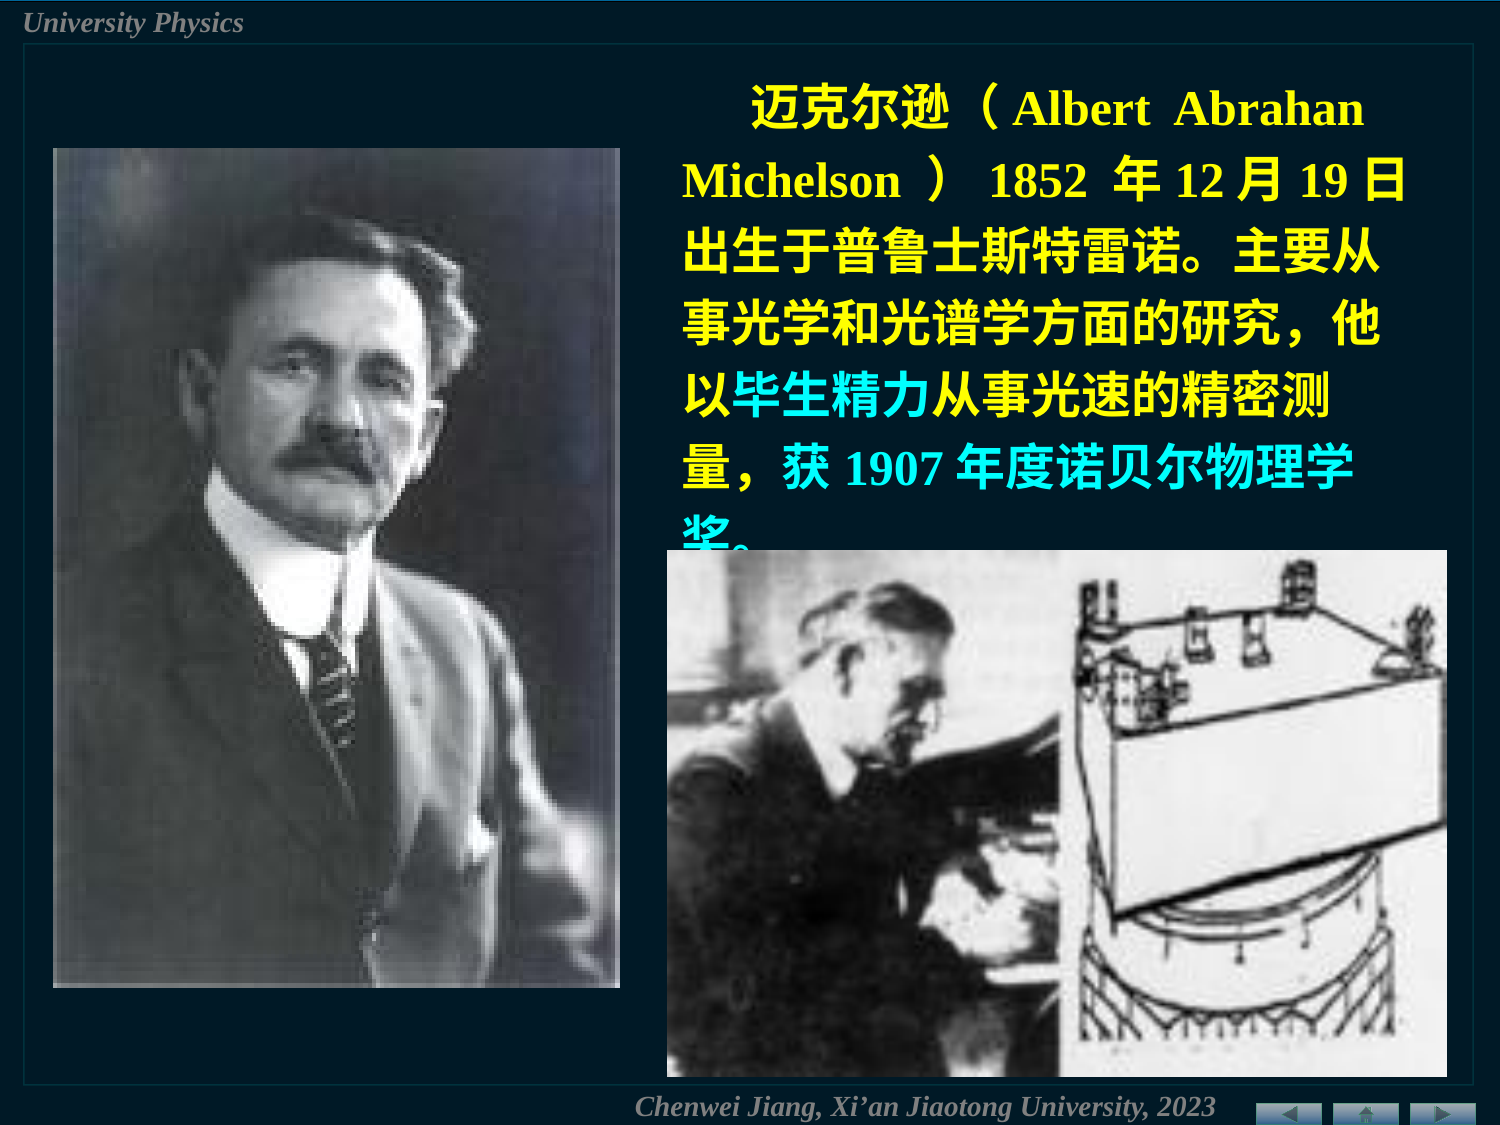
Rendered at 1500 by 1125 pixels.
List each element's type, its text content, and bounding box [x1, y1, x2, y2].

picture [666, 550, 1448, 1077]
picture [52, 148, 620, 988]
text_box 迈克尔逊（Albert Abrahan Michelson ）1852 年12月19日出生于普鲁士斯特雷诺。主要从事光学和光谱学方面的研究，他以毕生精力从事光速的精密测量，获1907年度诺贝尔物理学奖。 [667, 56, 1436, 549]
